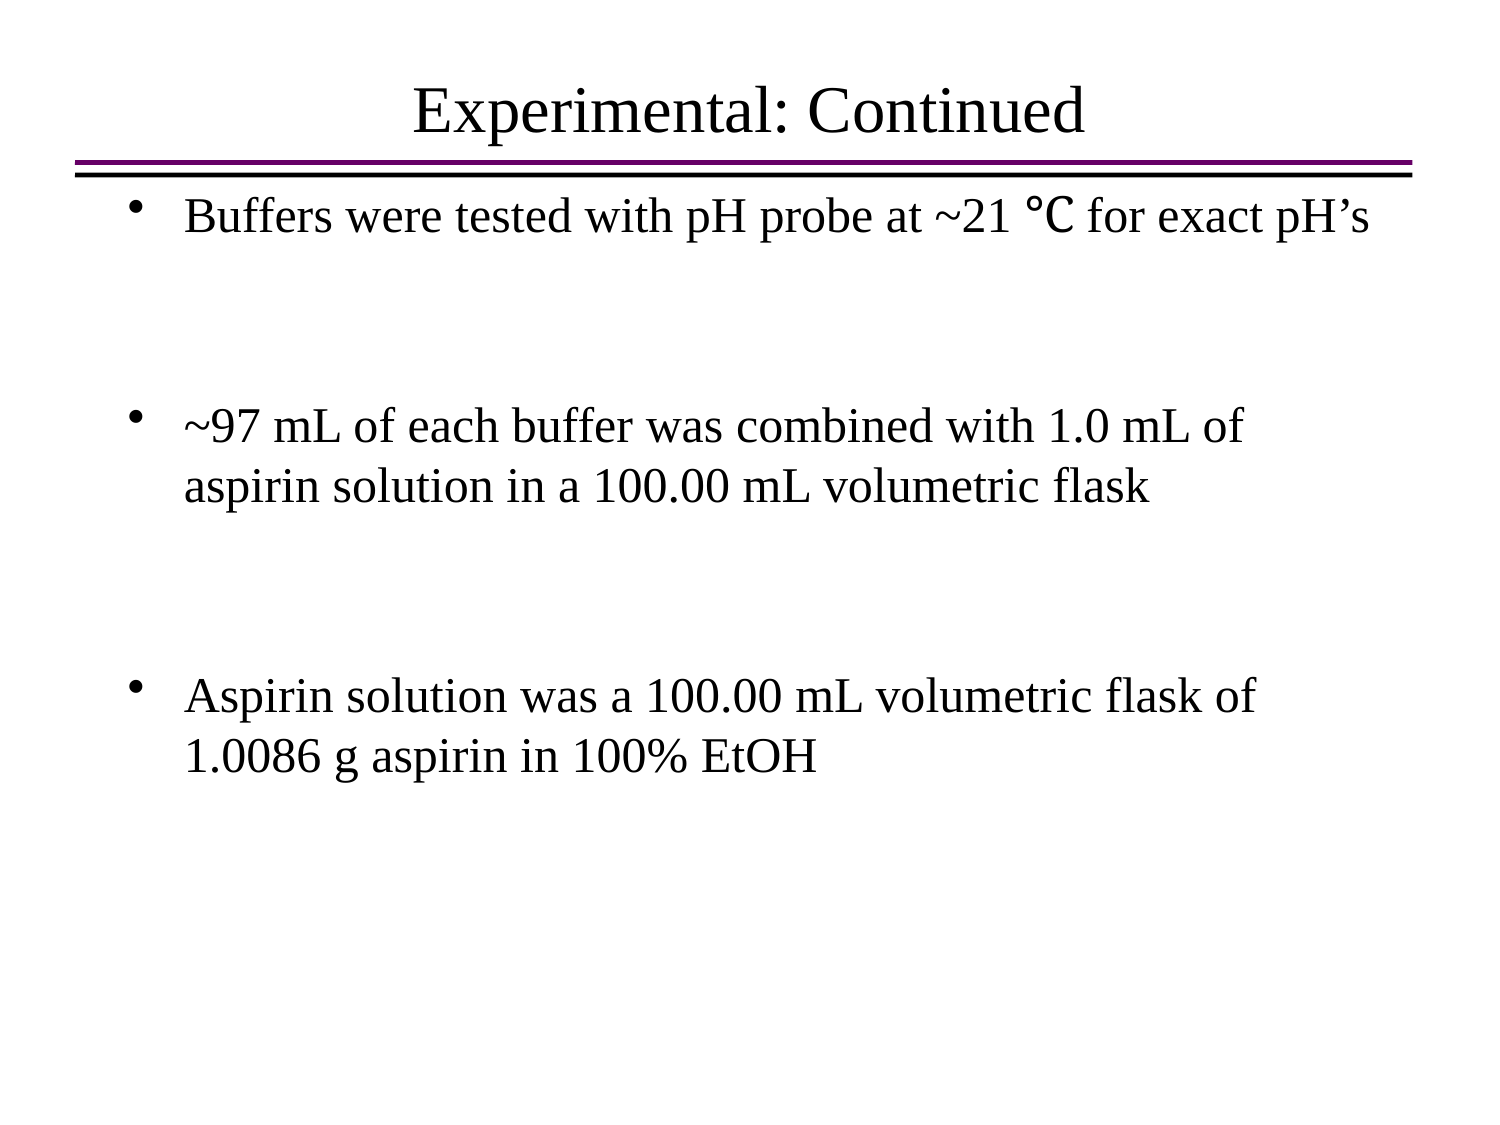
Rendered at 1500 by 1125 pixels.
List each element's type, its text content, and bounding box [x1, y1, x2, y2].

list Buffers were tested with pH probe at ~21 ℃ for exact pH’s ~97 mL of each buffer was combined with 1.0 mL of aspirin solution in a 100.00 mL volumetric flask Aspirin solution was a 100.00 mL volumetric flask of 1.0086 g aspirin in 100% EtOH [112, 174, 1388, 851]
title Experimental: Continued [112, 37, 1388, 174]
